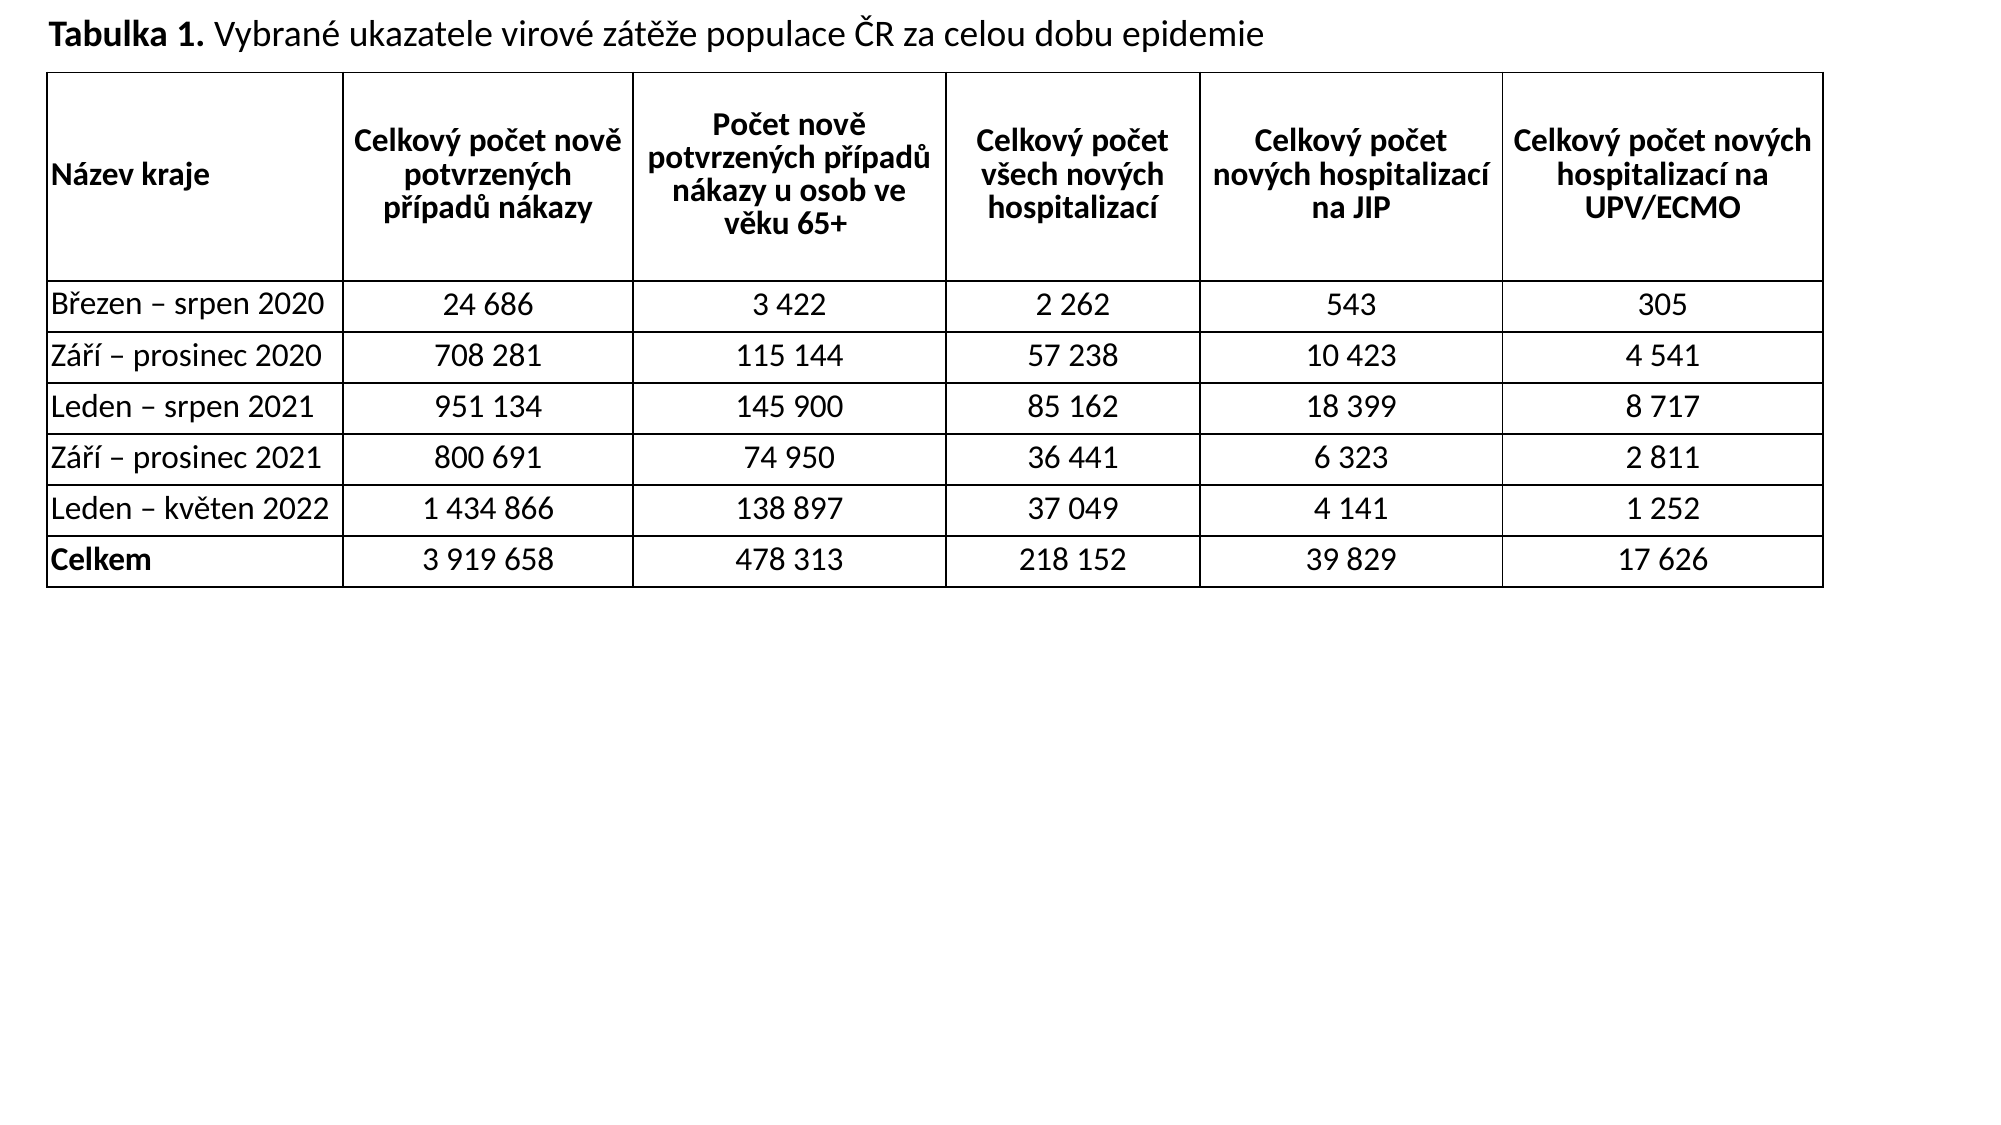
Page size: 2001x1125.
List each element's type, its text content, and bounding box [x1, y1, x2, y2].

table_cell Březen – srpen 2020 [48, 282, 342, 331]
table_cell 3 919 658 [344, 537, 632, 586]
table_cell 6 323 [1201, 435, 1502, 484]
table_cell Září – prosinec 2021 [48, 435, 342, 484]
table_cell 115 144 [634, 333, 945, 382]
table_cell Celkem [48, 537, 342, 586]
table_header Celkový počet všech nových hospitalizací [947, 73, 1199, 280]
table_cell 951 134 [344, 384, 632, 433]
table_header Celkový počet nově potvrzených případů nákazy [344, 73, 632, 280]
table_cell 39 829 [1201, 537, 1502, 586]
table_cell 24 686 [344, 282, 632, 331]
table_cell 1 434 866 [344, 486, 632, 535]
table_cell 18 399 [1201, 384, 1502, 433]
table_cell 2 262 [947, 282, 1199, 331]
table_cell 8 717 [1503, 384, 1822, 433]
table_cell 4 141 [1201, 486, 1502, 535]
table_cell 478 313 [634, 537, 945, 586]
table_cell Leden – květen 2022 [48, 486, 342, 535]
table_cell 74 950 [634, 435, 945, 484]
text_box Tabulka 1. Vybrané ukazatele virové zátěže populace ČR za celou dobu epidemie [33, 6, 1939, 224]
table_cell 800 691 [344, 435, 632, 484]
table_cell 2 811 [1503, 435, 1822, 484]
table_cell Září – prosinec 2020 [48, 333, 342, 382]
table_cell 17 626 [1503, 537, 1822, 586]
table_cell 10 423 [1201, 333, 1502, 382]
table_cell 4 541 [1503, 333, 1822, 382]
table_cell 218 152 [947, 537, 1199, 586]
table_cell 36 441 [947, 435, 1199, 484]
table_cell 1 252 [1503, 486, 1822, 535]
table_cell 37 049 [947, 486, 1199, 535]
table_cell 3 422 [634, 282, 945, 331]
table_cell 145 900 [634, 384, 945, 433]
table_cell 305 [1503, 282, 1822, 331]
table_header Název kraje [48, 73, 342, 280]
table_header Celkový počet nových hospitalizací na UPV/ECMO [1503, 73, 1822, 280]
table_header Celkový počet nových hospitalizací na JIP [1201, 73, 1502, 280]
table_cell 138 897 [634, 486, 945, 535]
table_cell 708 281 [344, 333, 632, 382]
table_cell 85 162 [947, 384, 1199, 433]
table_cell Leden – srpen 2021 [48, 384, 342, 433]
table_cell 57 238 [947, 333, 1199, 382]
table_header Počet nově potvrzených případů nákazy u osob ve věku 65+ [634, 73, 945, 280]
table_cell 543 [1201, 282, 1502, 331]
